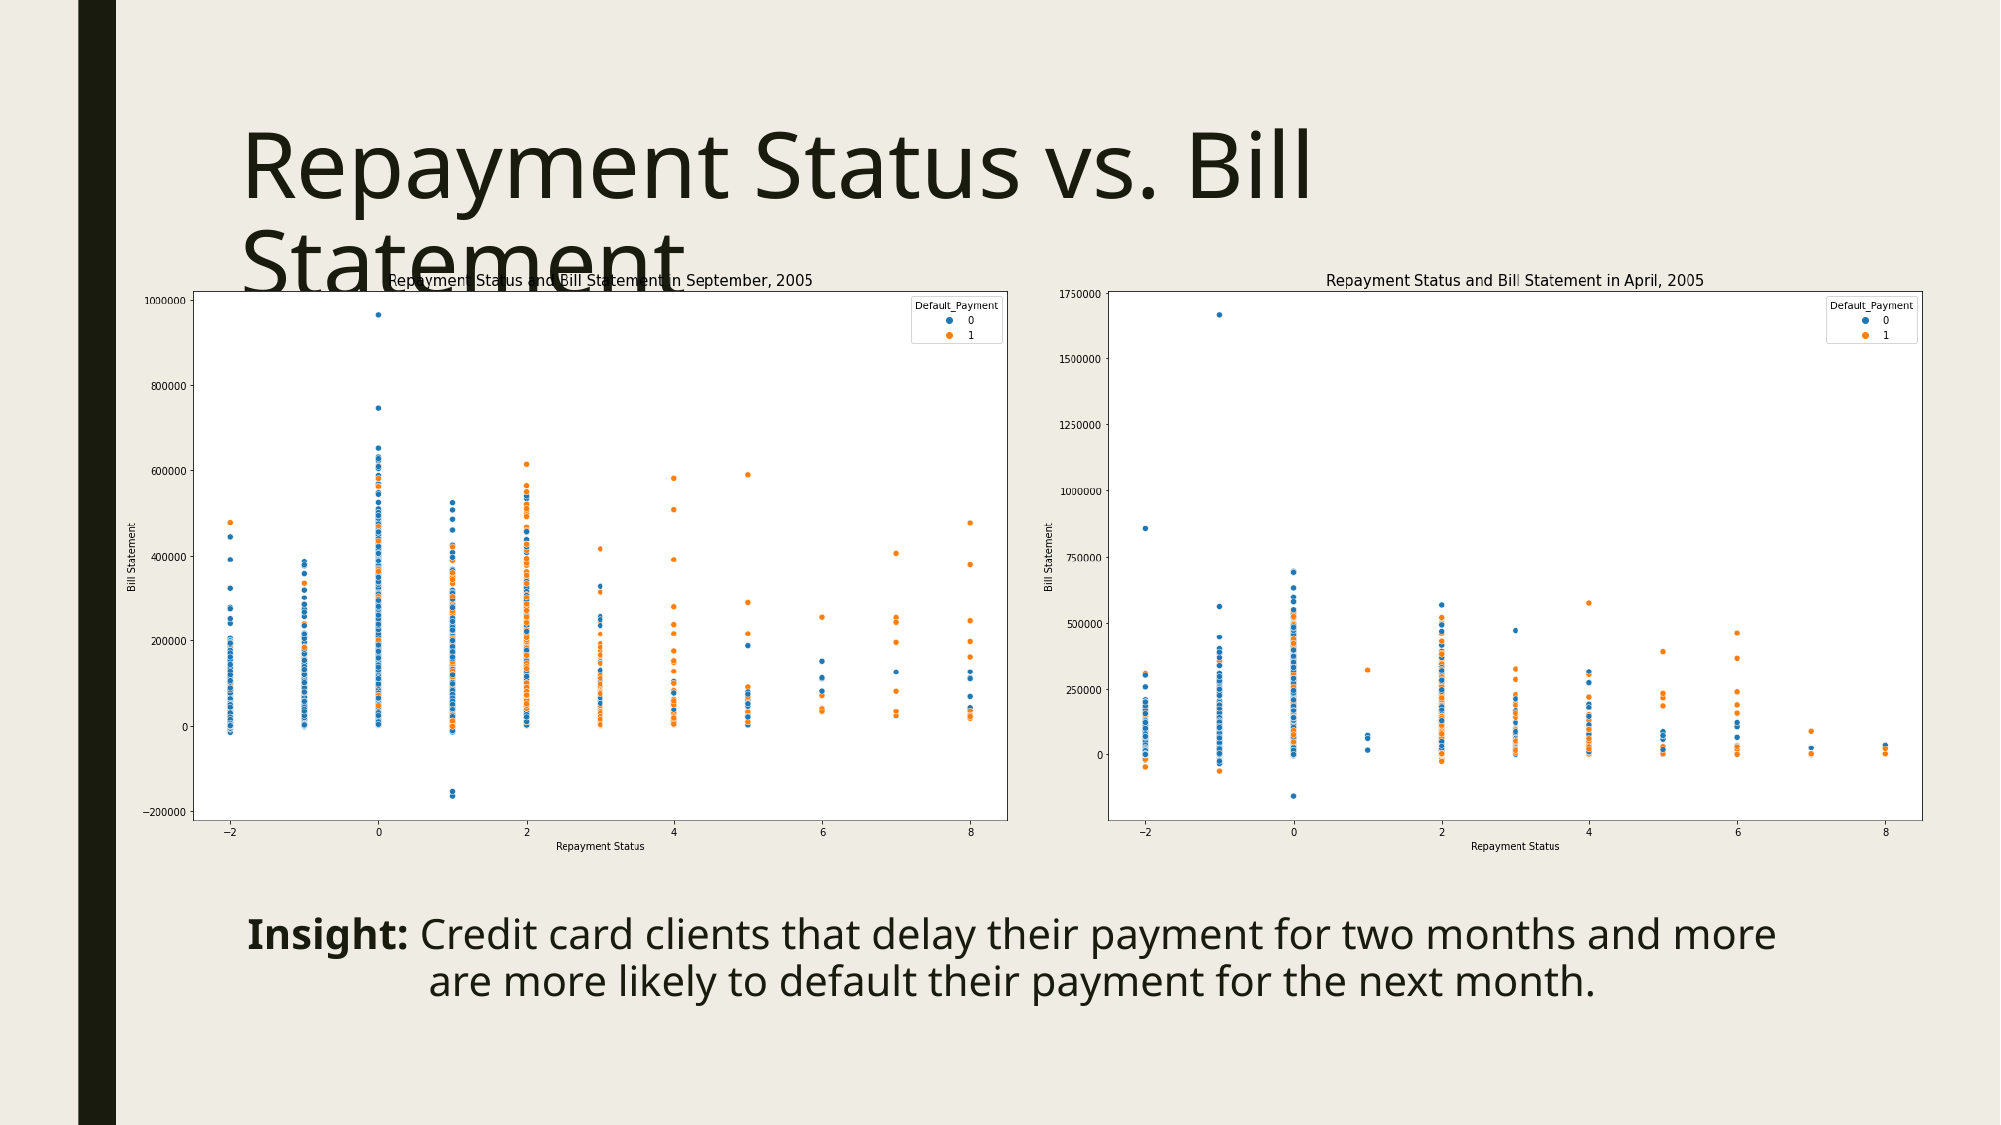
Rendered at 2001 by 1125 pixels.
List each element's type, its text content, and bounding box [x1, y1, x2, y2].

title Repayment Status vs. Bill Statement [225, 112, 1800, 242]
picture [121, 267, 1013, 857]
picture [1038, 267, 1928, 857]
list Insight: Credit card clients that delay their payment for two months and more are more likely to default their payment for the next month. [225, 904, 1800, 1034]
